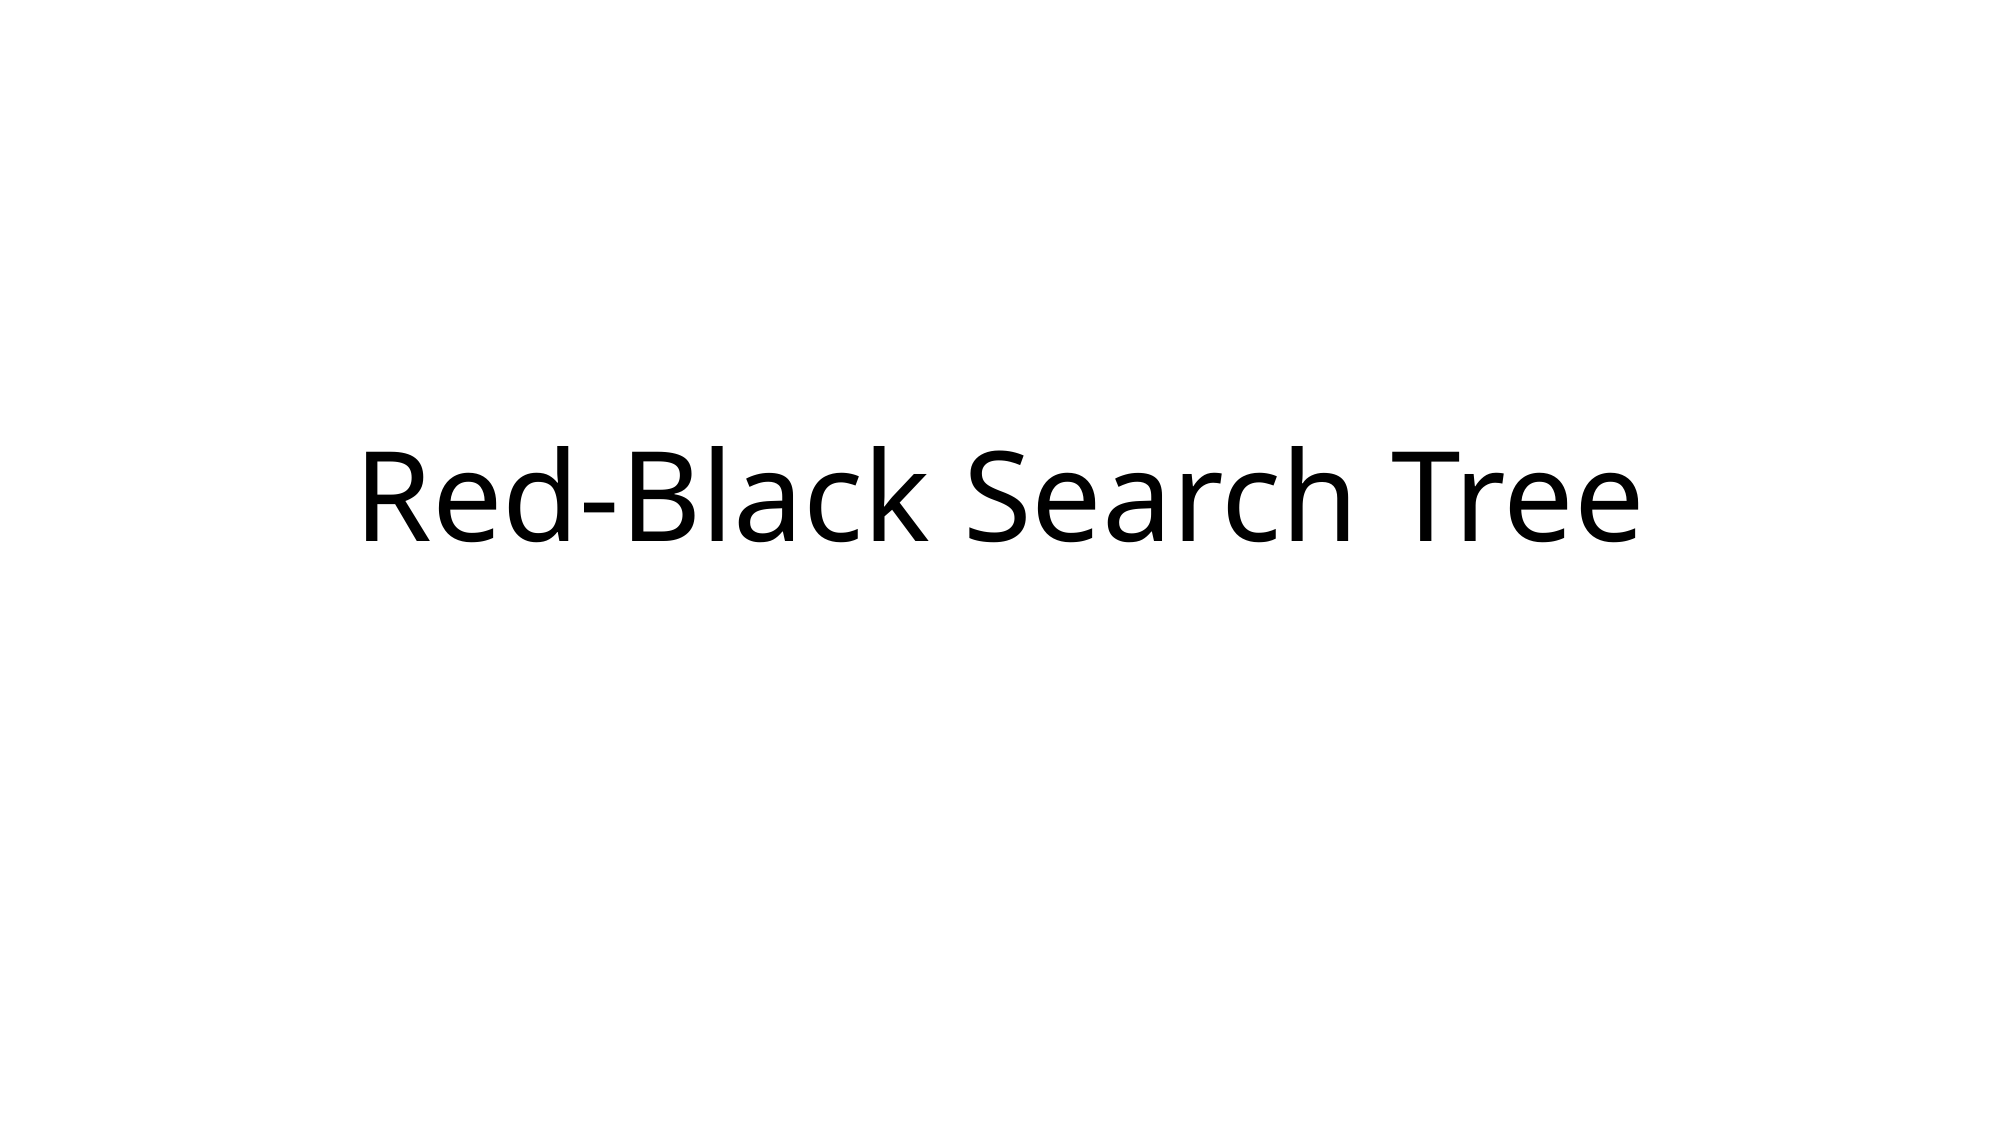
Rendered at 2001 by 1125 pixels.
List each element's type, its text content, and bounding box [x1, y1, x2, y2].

title Red-Black Search Tree [249, 184, 1750, 576]
